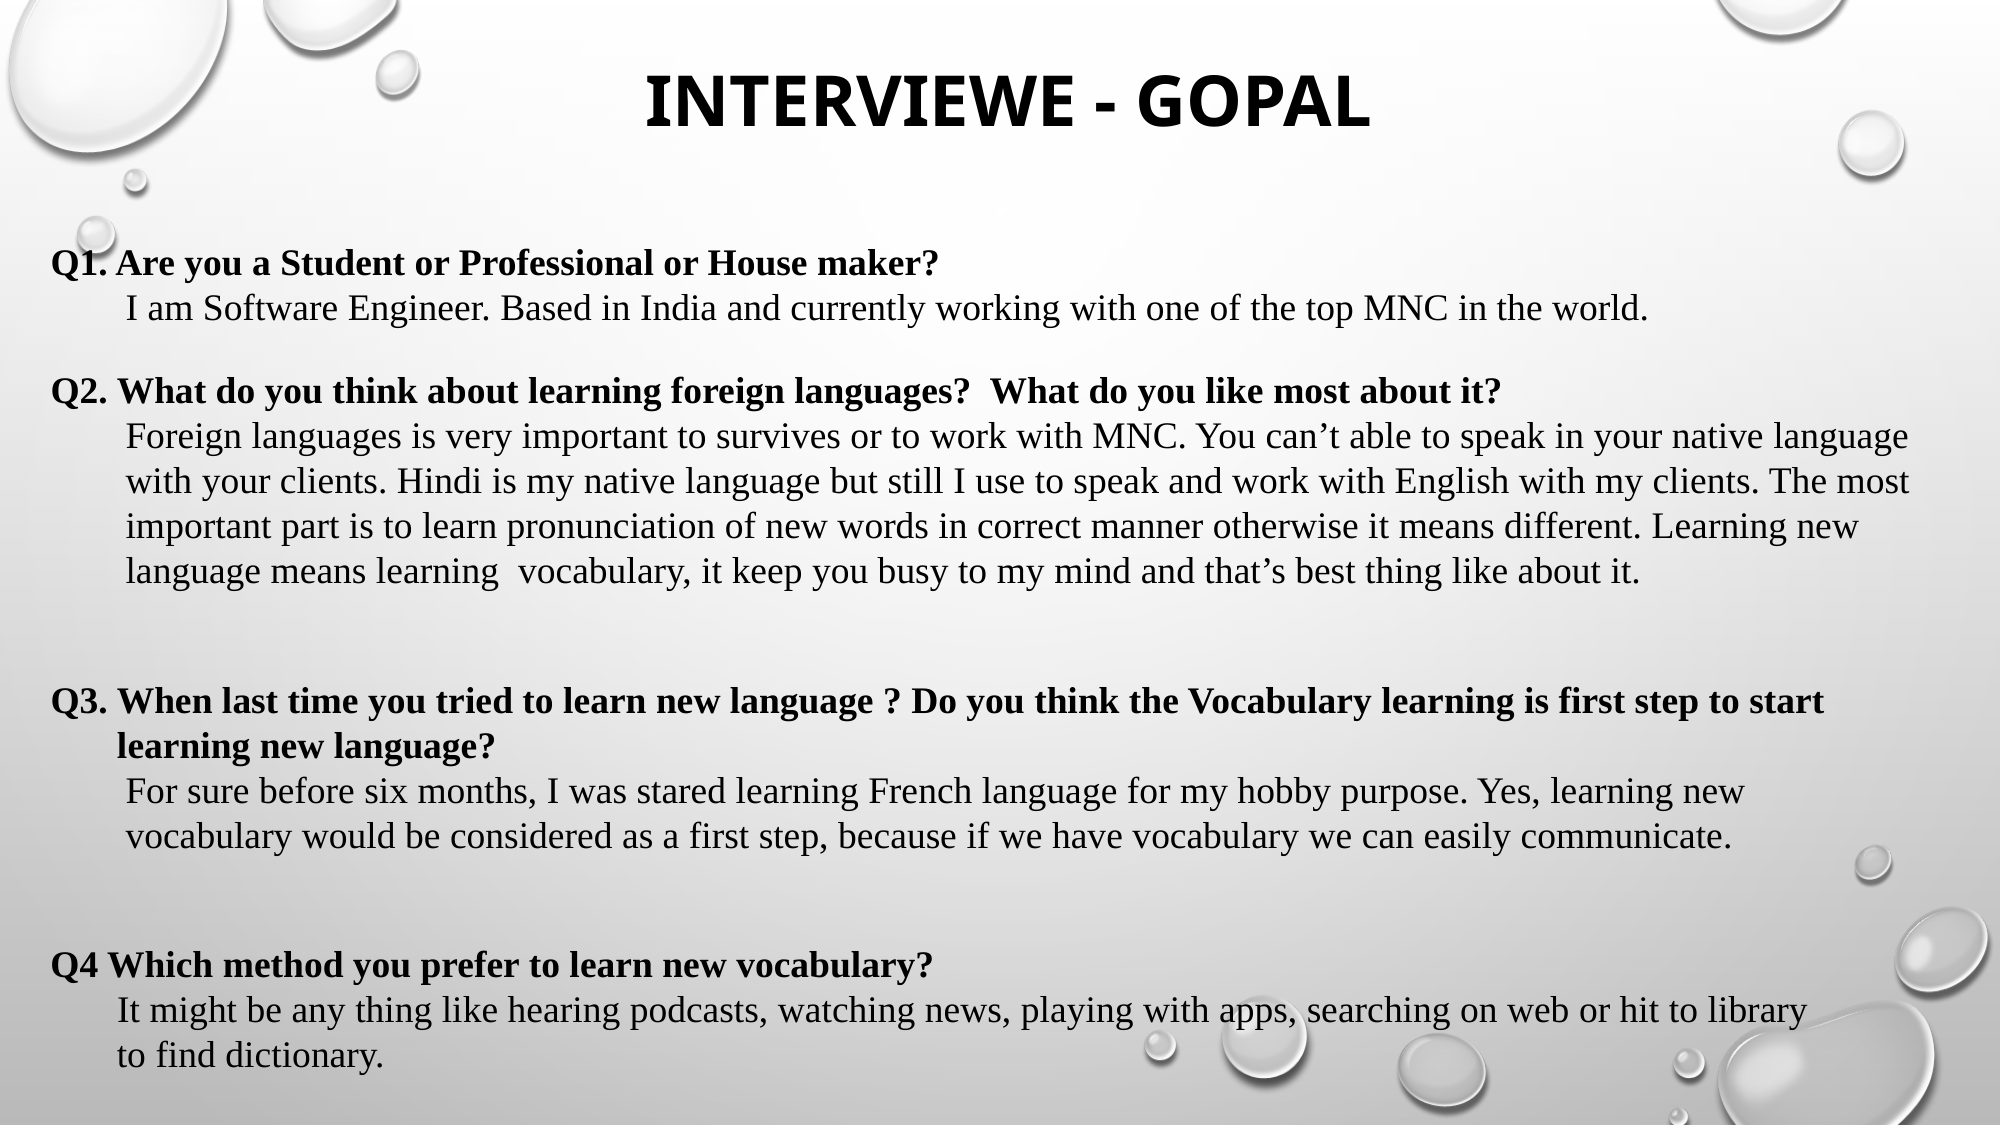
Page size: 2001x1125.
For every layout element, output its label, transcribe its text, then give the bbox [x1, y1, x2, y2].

text_box INTERVIEWE - gOPAL [149, 58, 1850, 150]
text_box Q3. When last time you tried to learn new language ? Do you think the Vocabulary learning is first step to start learning new language? For sure before six months, I was stared learning French language for my hobby purpose. Yes, learning new vocabulary would be considered as a first step, because if we have vocabulary we can easily communicate. [35, 668, 1879, 864]
text_box Q2. What do you think about learning foreign languages? What do you like most about it? Foreign languages is very important to survives or to work with MNC. You can’t able to speak in your native language with your clients. Hindi is my native language but still I use to speak and work with English with my clients. The most important part is to learn pronunciation of new words in correct manner otherwise it means different. Learning new language means learning vocabulary, it keep you busy to my mind and that’s best thing like about it. [35, 358, 1965, 599]
text_box Q1. Are you a Student or Professional or House maker? I am Software Engineer. Based in India and currently working with one of the top MNC in the world. [35, 230, 1758, 336]
text_box Q4 Which method you prefer to learn new vocabulary? It might be any thing like hearing podcasts, watching news, playing with apps, searching on web or hit to library to find dictionary. [35, 932, 1839, 1083]
picture [0, 0, 2000, 1125]
